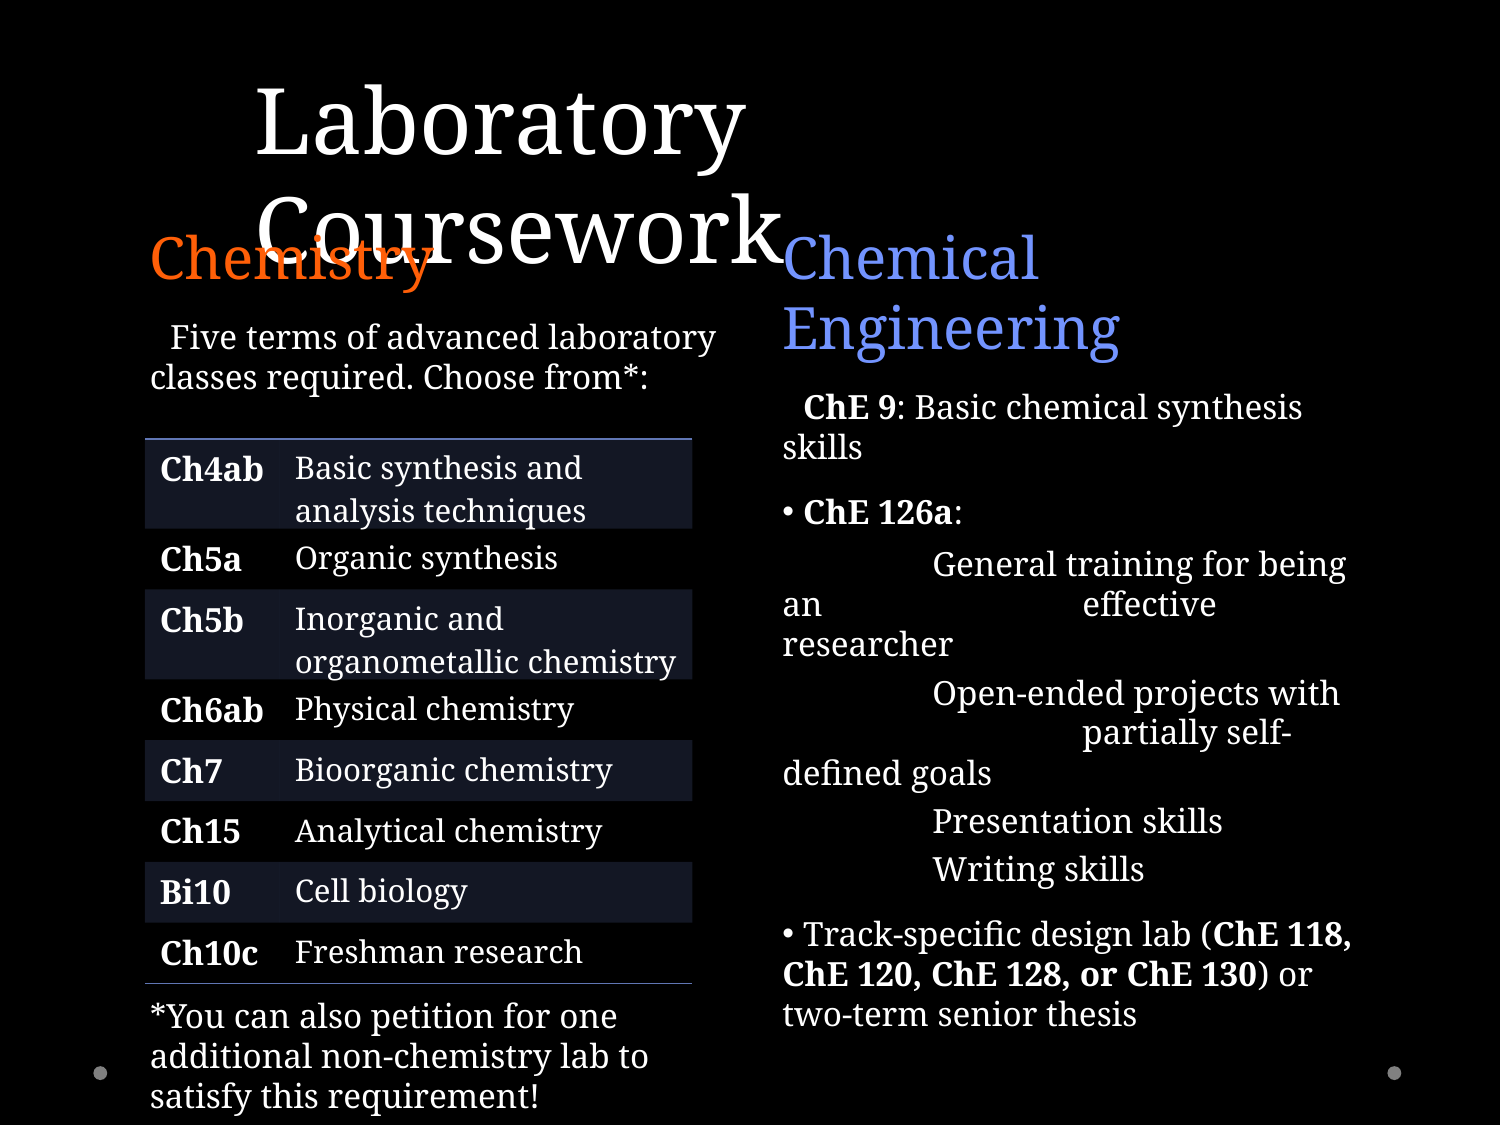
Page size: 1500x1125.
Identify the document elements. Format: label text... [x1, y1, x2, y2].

table_cell Cell biology [280, 862, 692, 923]
table_header Ch4ab [145, 440, 280, 529]
table_cell Physical chemistry [280, 679, 692, 740]
table_cell Bioorganic chemistry [280, 740, 692, 801]
table_cell Bi10 [145, 862, 280, 923]
table_cell Ch15 [145, 801, 280, 862]
table_cell Ch5a [145, 529, 280, 589]
table_cell Ch6ab [145, 679, 280, 740]
table_cell Inorganic and organometallic chemistry [280, 589, 692, 679]
table_cell Organic synthesis [280, 529, 692, 589]
table_header Basic synthesis and analysis techniques [280, 440, 692, 529]
table_cell Freshman research [280, 923, 692, 983]
table_cell Analytical chemistry [280, 801, 692, 862]
table_cell Ch5b [145, 589, 280, 679]
text_box Chemistry Five terms of advanced laboratory classes required. Choose from*: *You can also petition for one additional non-chemistry lab to satisfy this requirement! [134, 214, 754, 1125]
text_box Chemical Engineering ChE 9: Basic chemical synthesis skills ChE 126a: General training for being an effective researcher Open-ended projects with partially self-defined goals Presentation skills Writing skills Track-specific design lab (ChE 118, ChE 120, ChE 128, or ChE 130) or two-term senior thesis [767, 214, 1373, 1041]
table_cell Ch7 [145, 740, 280, 801]
table_cell Ch10c [145, 923, 280, 983]
text_box Laboratory Coursework [240, 55, 1260, 290]
